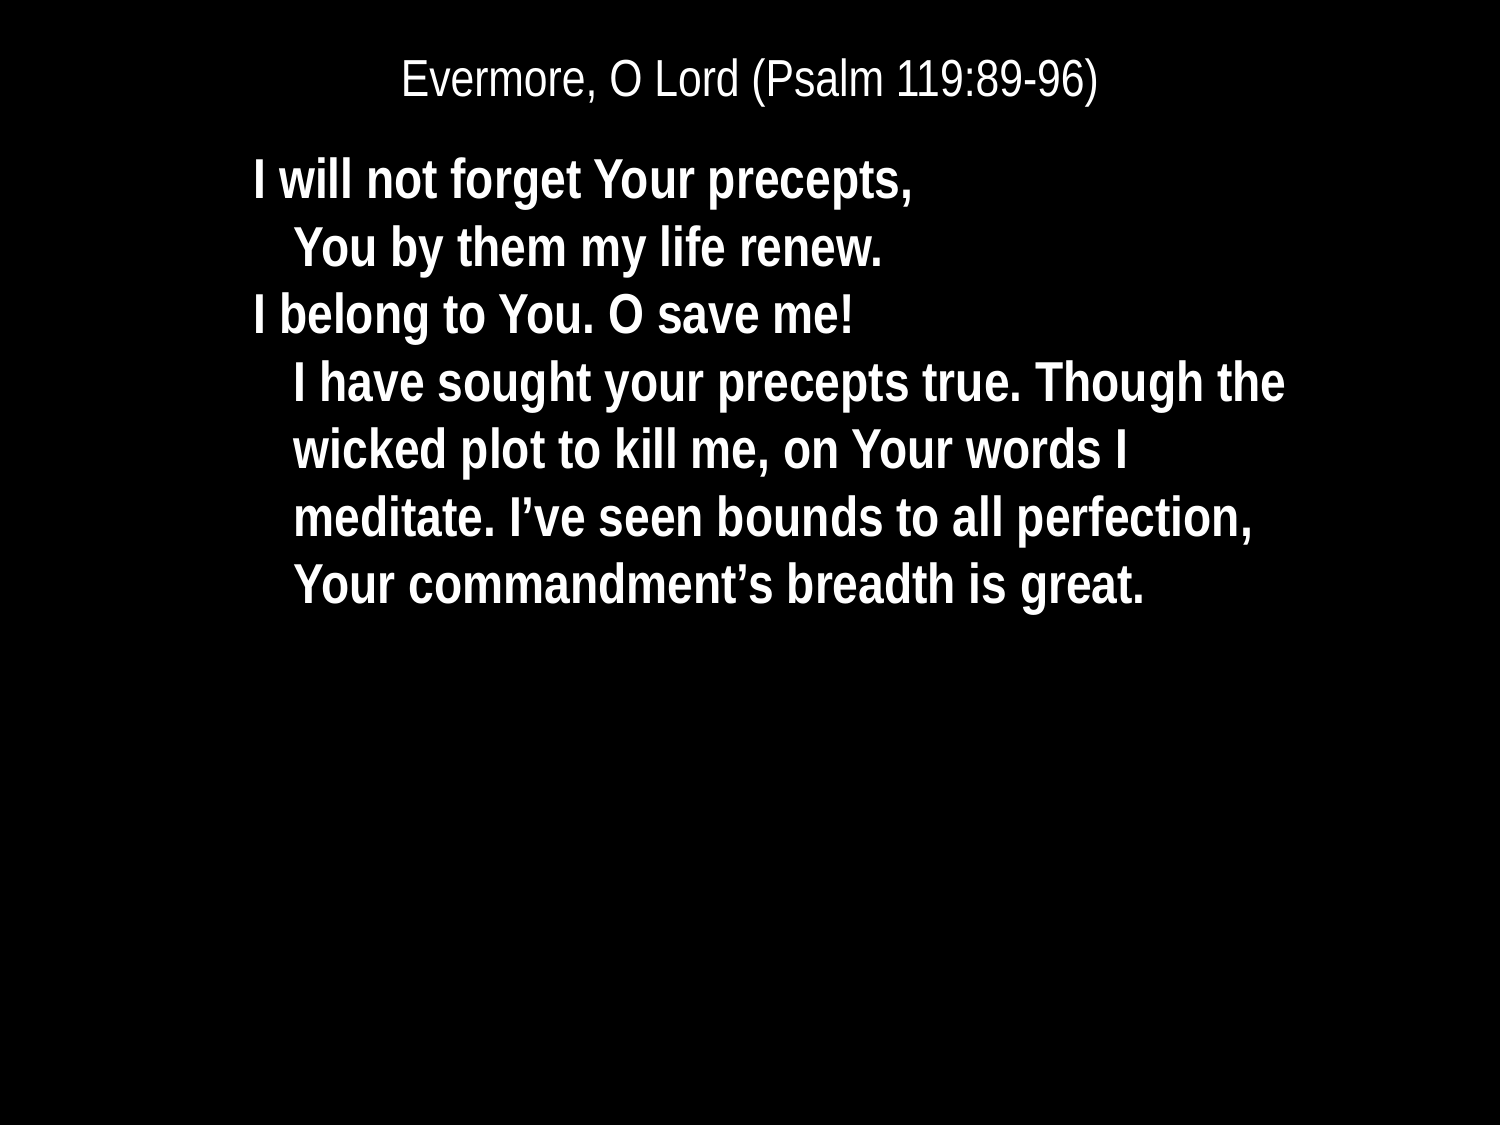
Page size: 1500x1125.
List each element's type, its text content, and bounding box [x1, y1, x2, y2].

text_box I will not forget Your precepts, You by them my life renew. I belong to You. O save me! I have sought your precepts true. Though the wicked plot to kill me, on Your words I meditate. I’ve seen bounds to all perfection, Your commandment’s breadth is great. [253, 142, 1313, 664]
title Evermore, O Lord (Psalm 119:89-96) [88, 15, 1412, 113]
